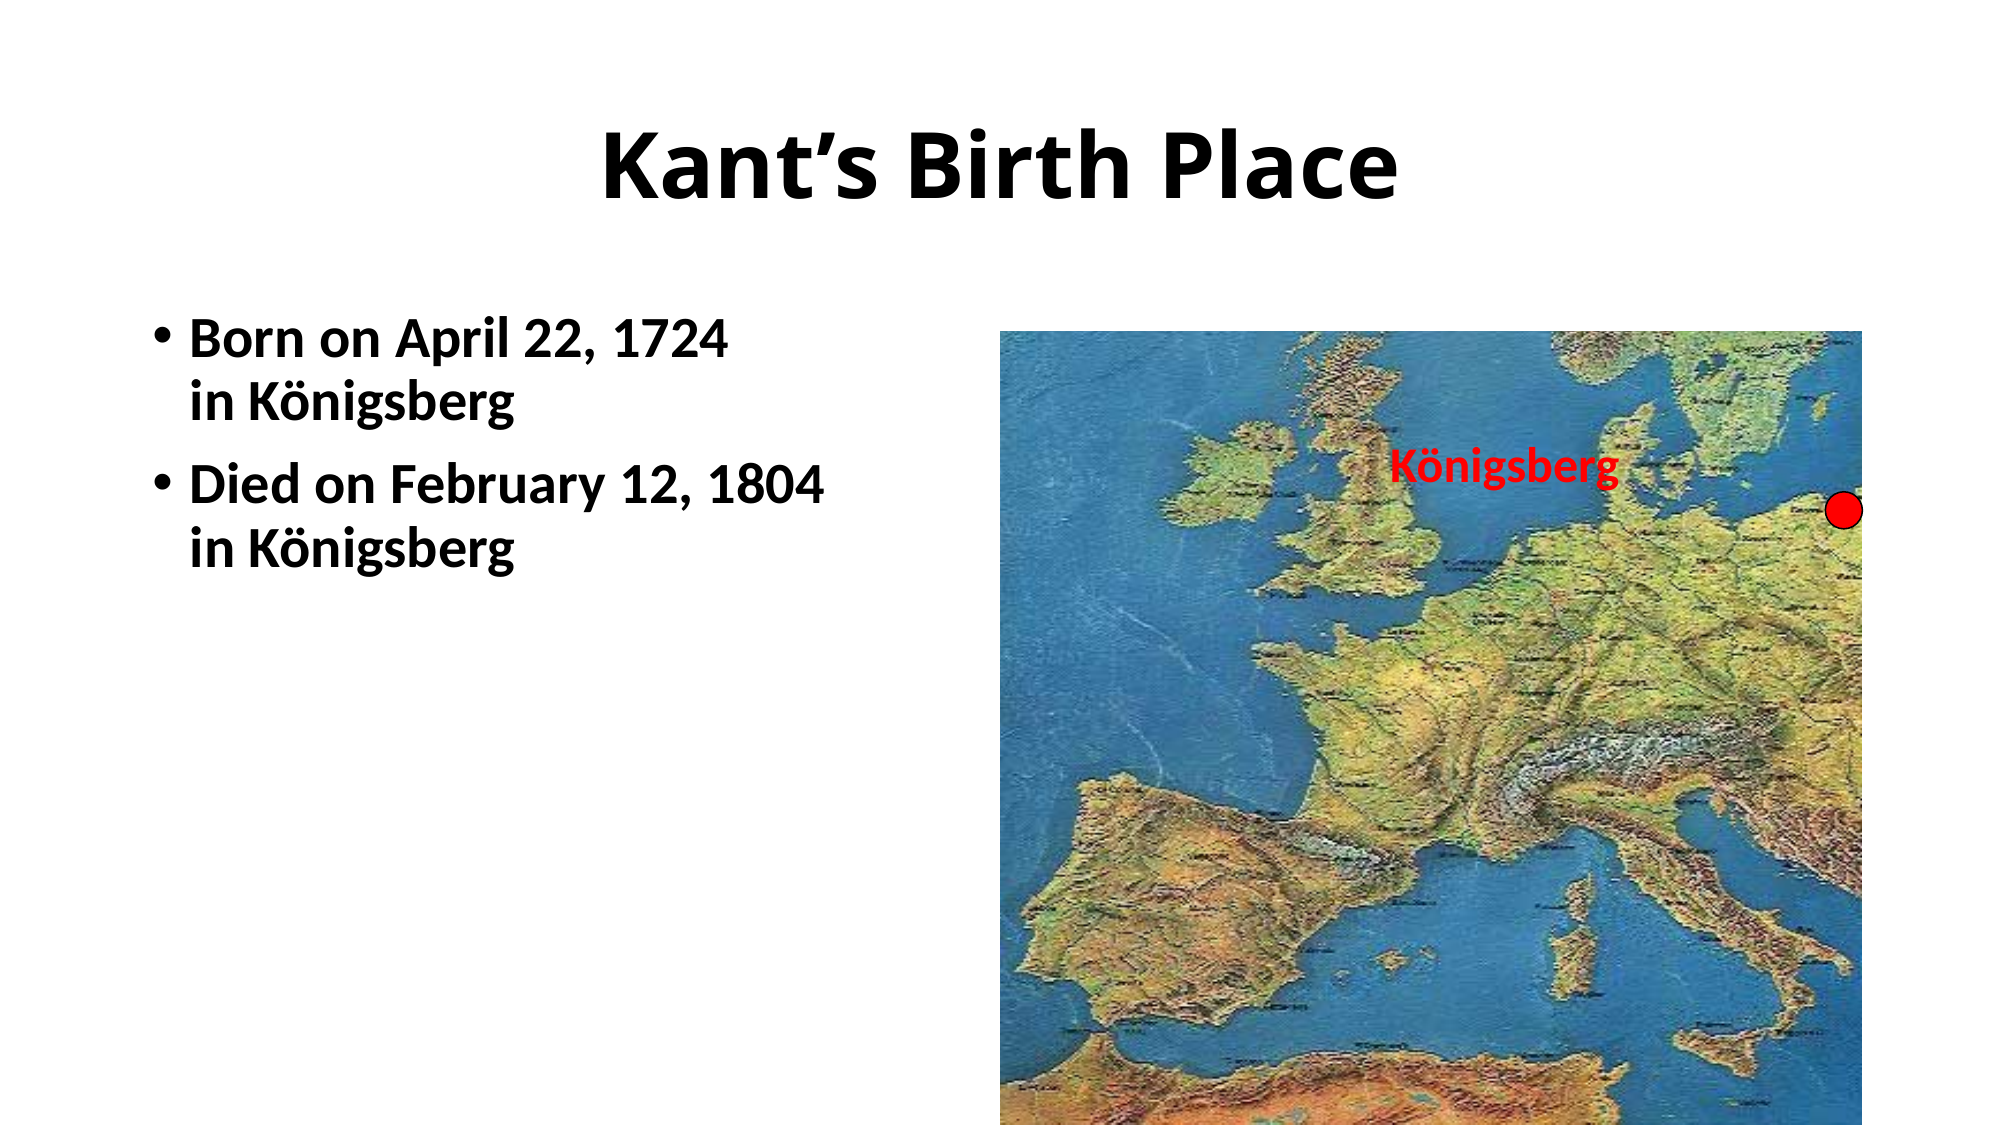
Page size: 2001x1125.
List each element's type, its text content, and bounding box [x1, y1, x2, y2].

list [999, 330, 1863, 1125]
title Kant’s Birth Place [137, 59, 1863, 278]
list Born on April 22, 1724 in Königsberg Died on February 12, 1804 in Königsberg [137, 299, 988, 1014]
